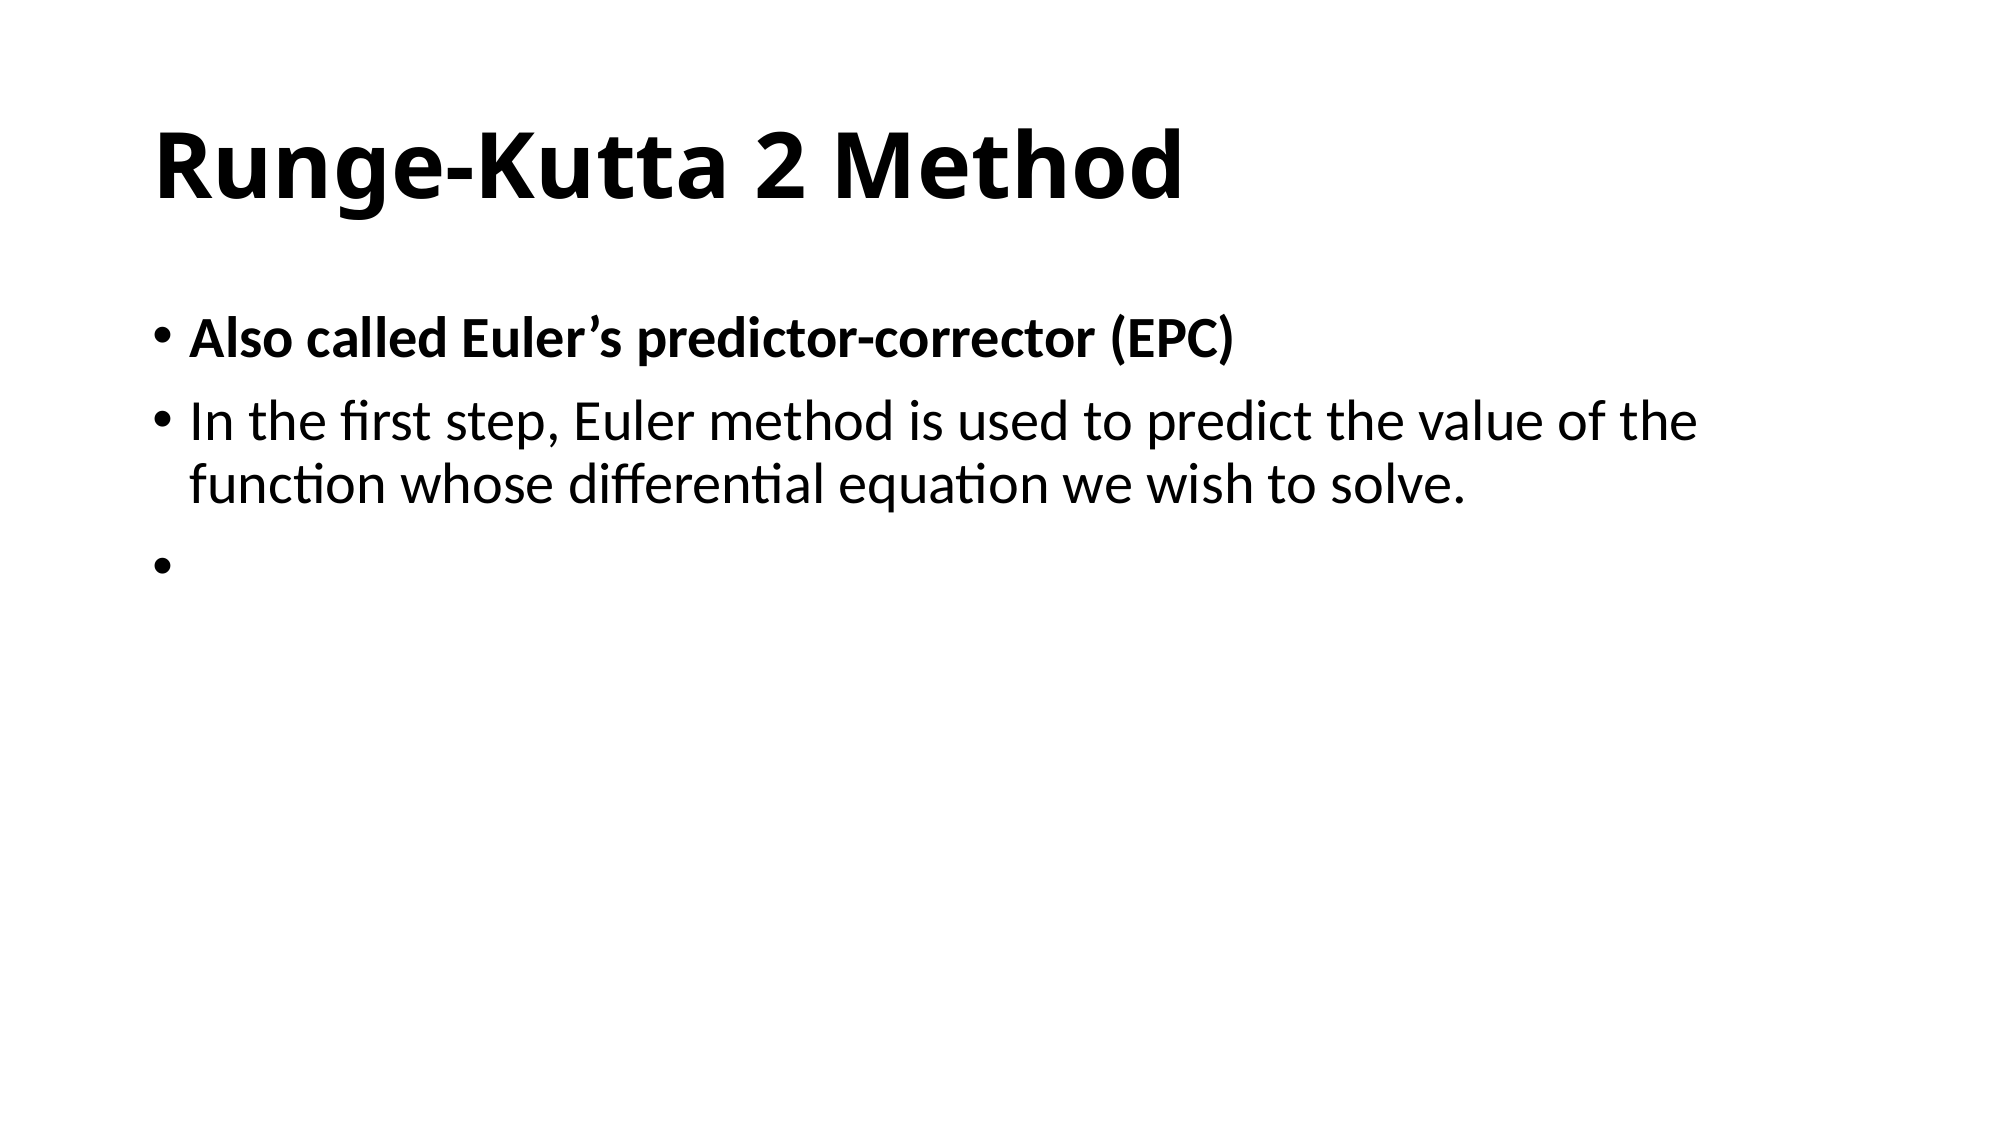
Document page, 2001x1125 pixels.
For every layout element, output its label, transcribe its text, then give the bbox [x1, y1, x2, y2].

text_box Runge-Kutta 2 Method [137, 59, 1863, 278]
text_box Also called Euler’s predictor-corrector (EPC) In the first step, Euler method is used to predict the value of the function whose differential equation we wish to solve. [137, 299, 1863, 1014]
